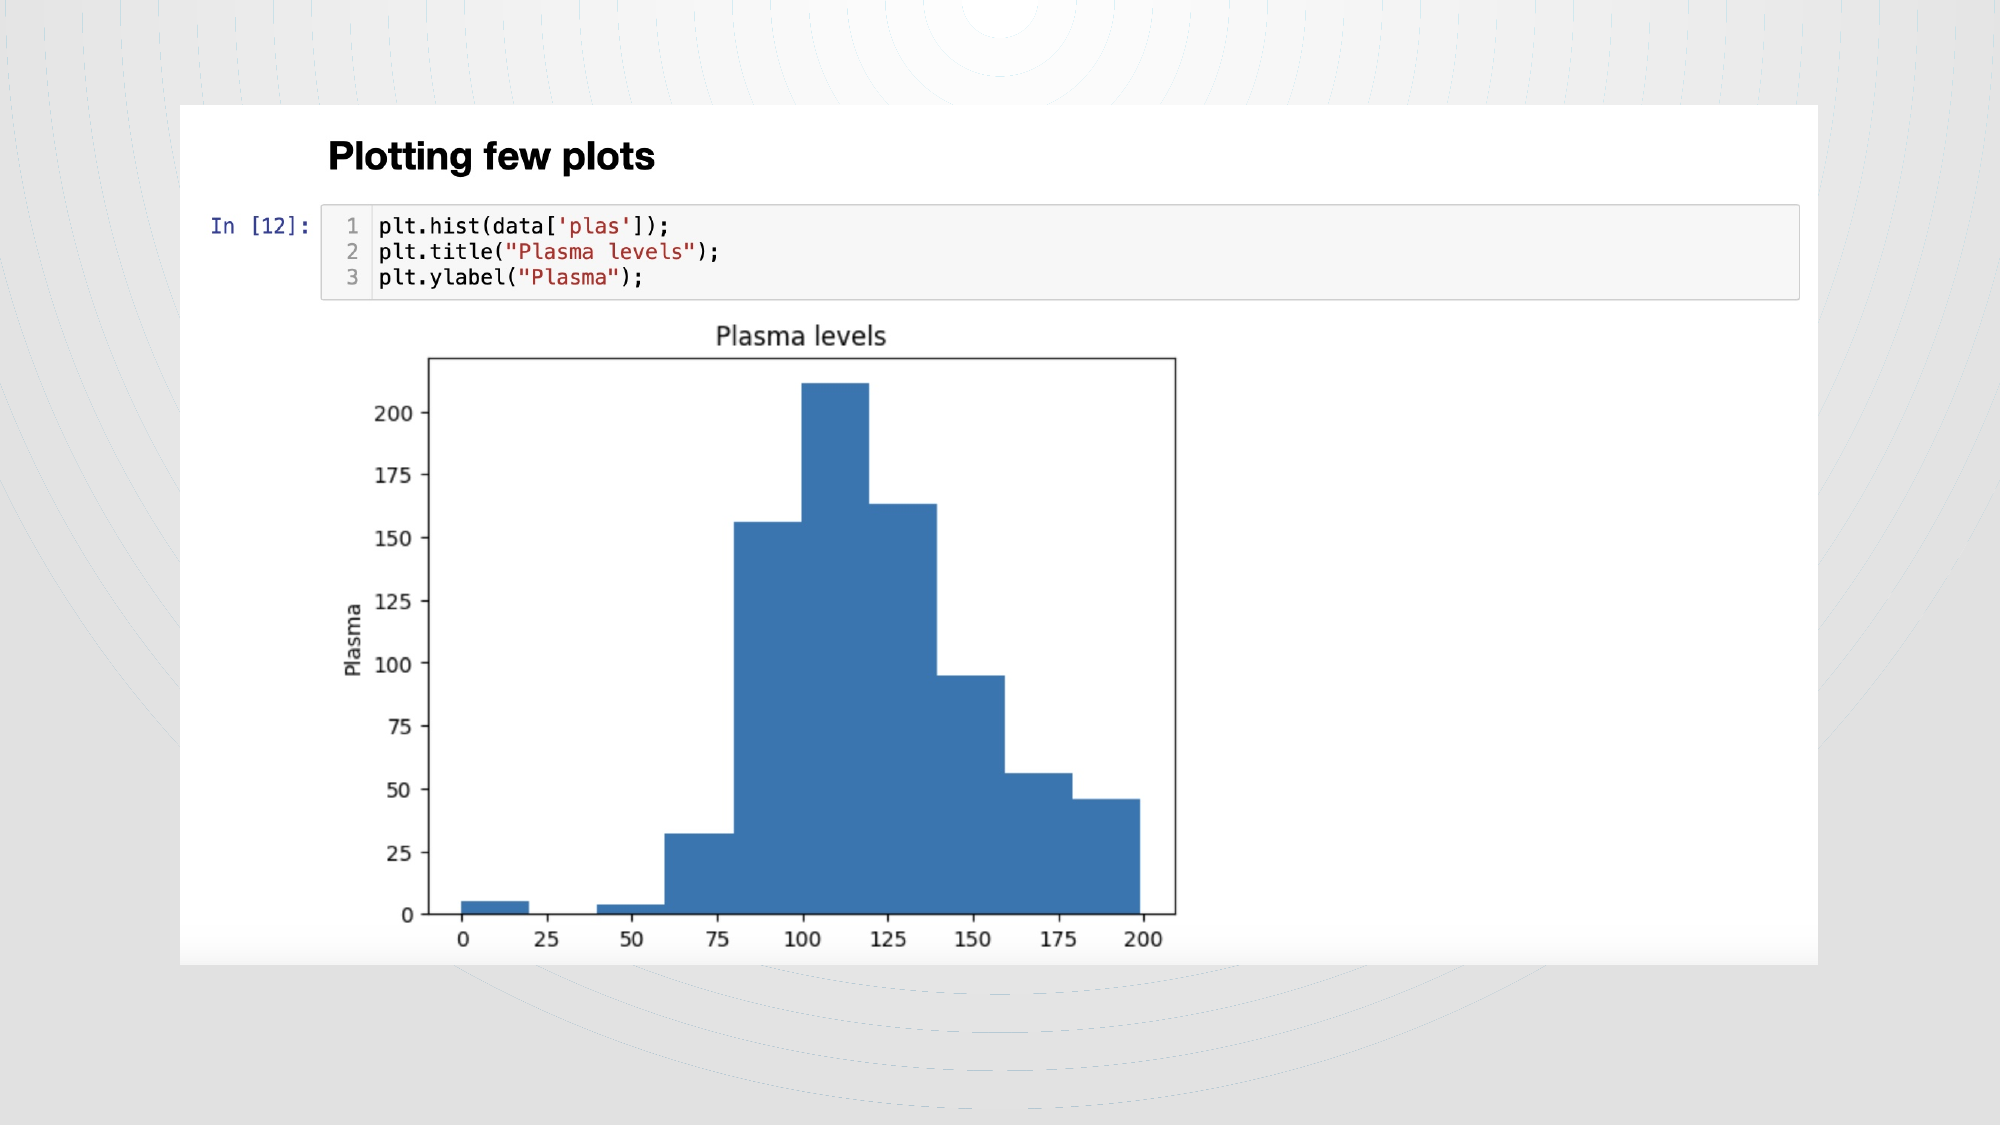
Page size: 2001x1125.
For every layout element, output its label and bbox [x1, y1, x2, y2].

text_box [0, 0, 2000, 1125]
picture [180, 105, 1818, 965]
